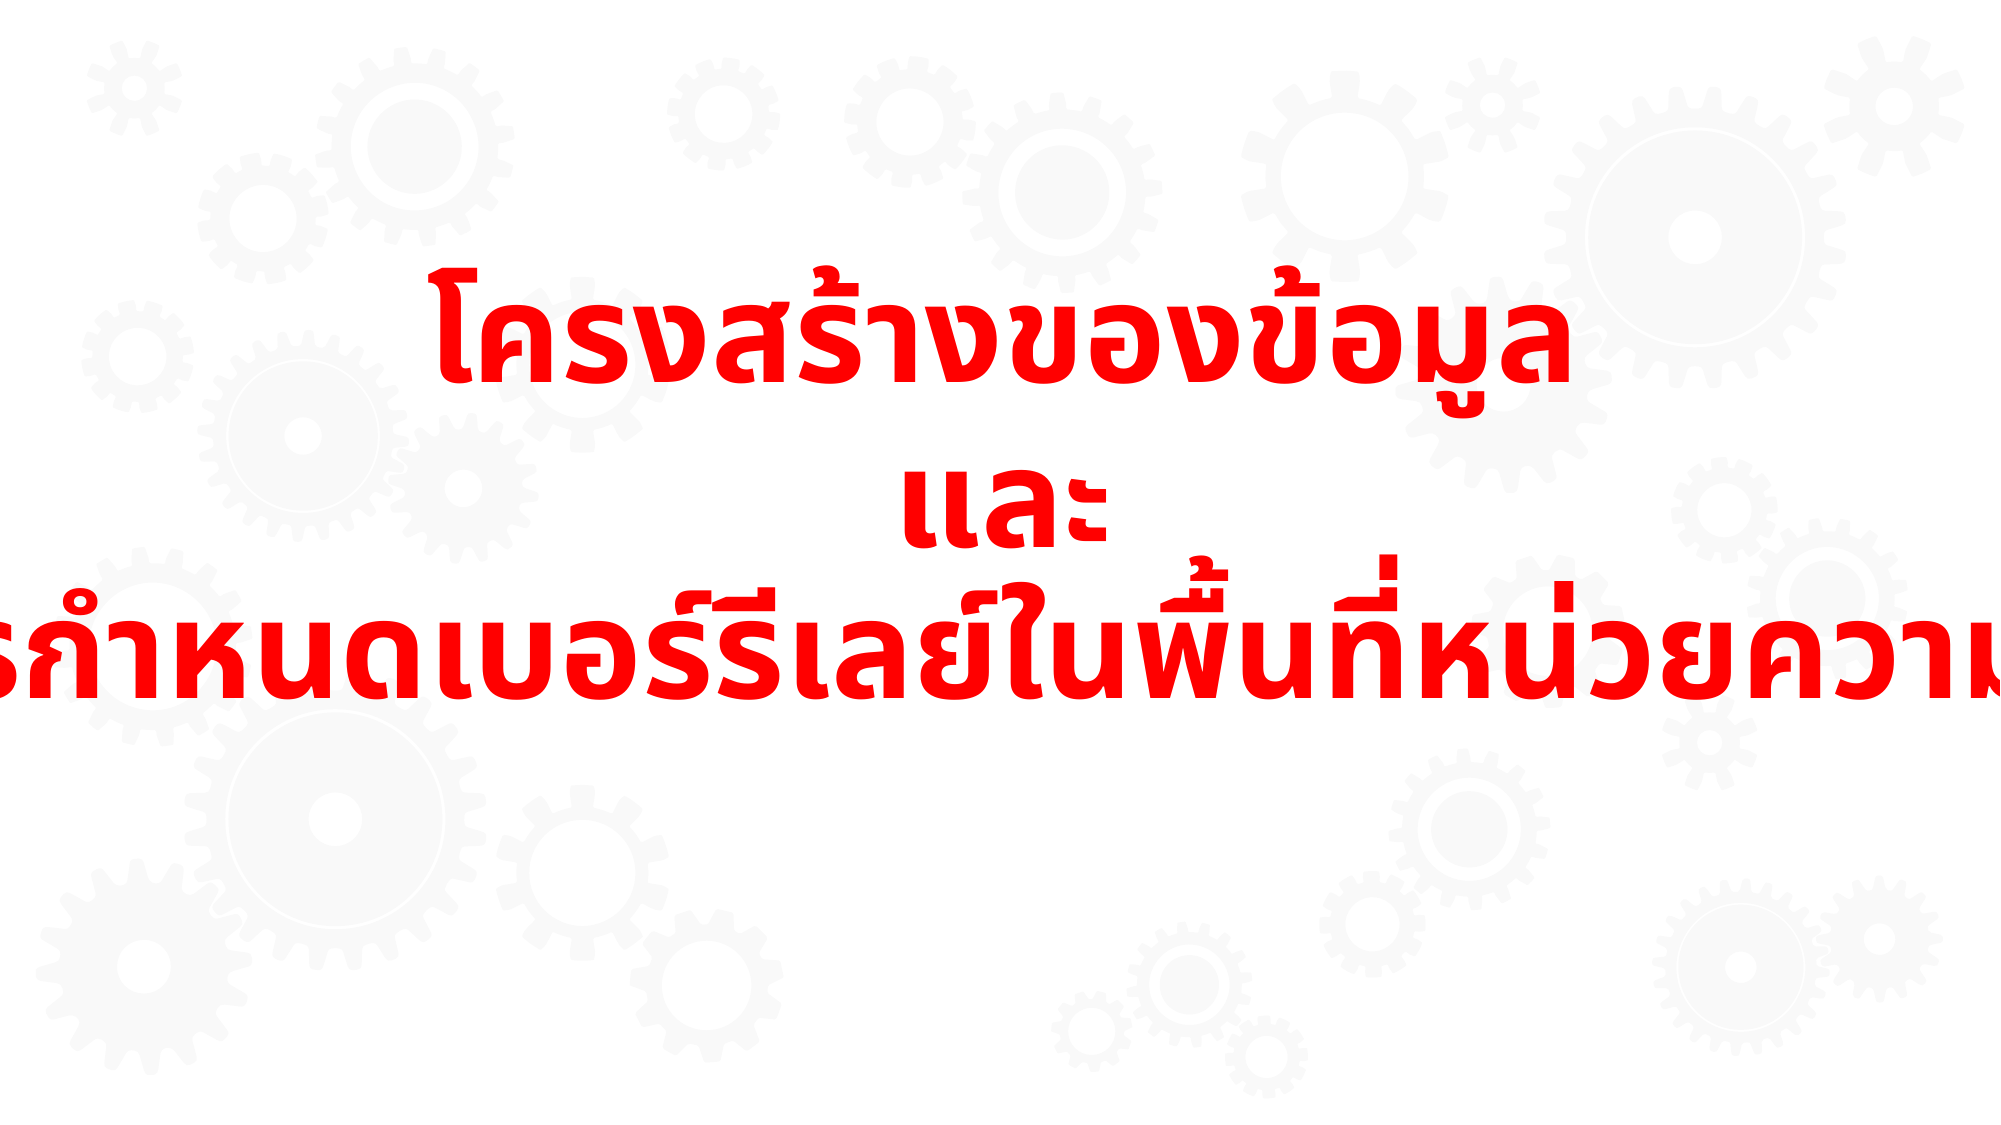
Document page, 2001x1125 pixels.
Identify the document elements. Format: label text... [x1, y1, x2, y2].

text_box โครงสร้างของข้อมูล [411, 237, 1595, 417]
text_box การกำหนดเบอร์รีเลย์ในพื้นที่หน่วยความจำ [0, 553, 2000, 733]
text_box และ [878, 402, 1128, 583]
